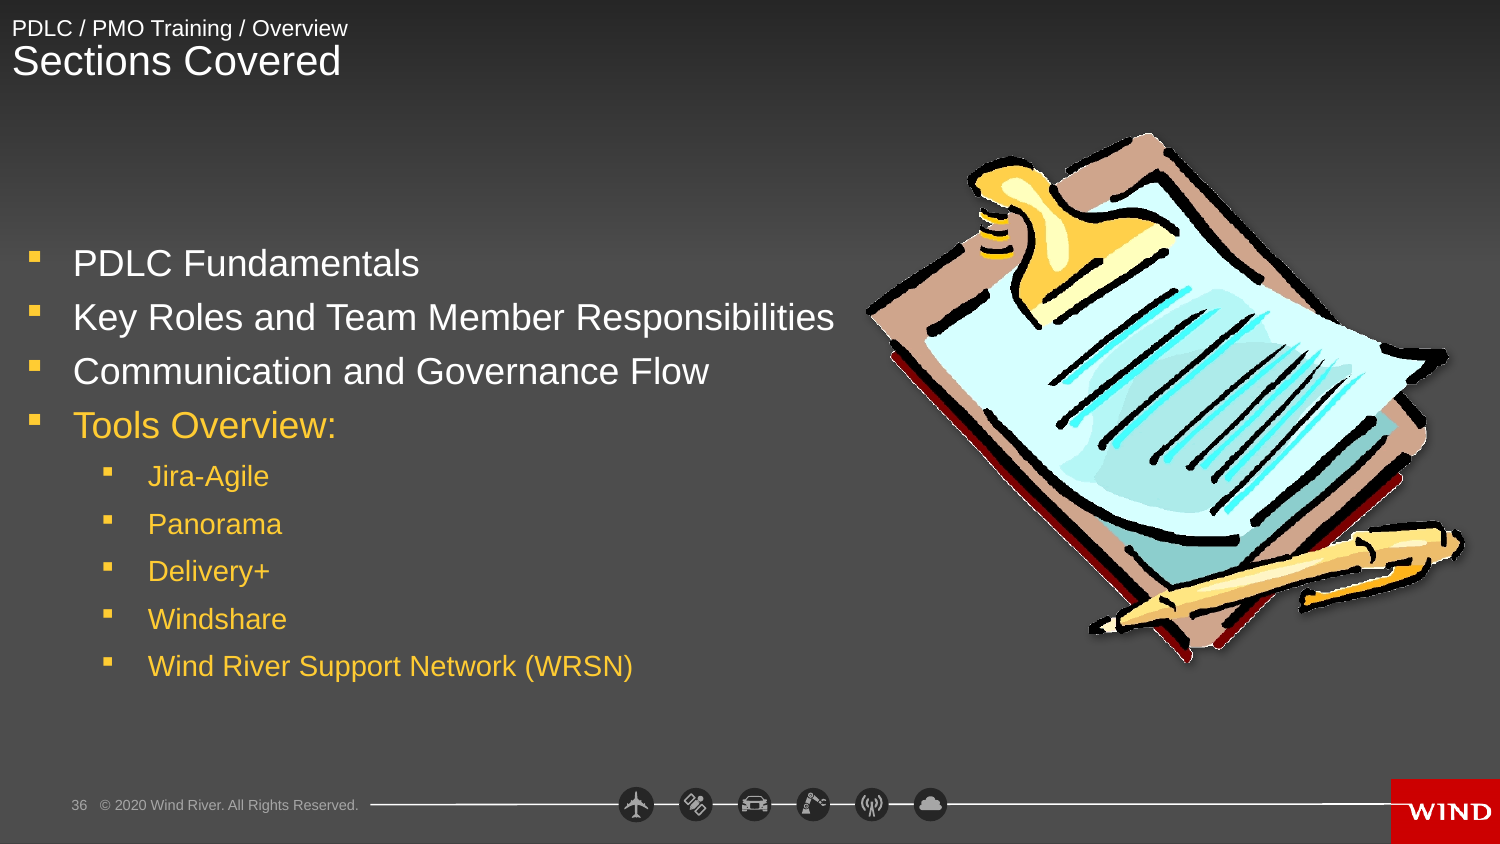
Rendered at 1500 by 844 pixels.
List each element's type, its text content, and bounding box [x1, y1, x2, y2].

text_box PDLC Fundamentals Key Roles and Team Member Responsibilities Communication and Governance Flow Tools Overview: Jira-Agile Panorama Delivery+ Windshare Wind River Support Network (WRSN) [11, 236, 1134, 691]
picture [1391, 779, 1500, 844]
picture [866, 132, 1467, 664]
title PDLC / PMO Training / Overview Sections Covered [11, 17, 1481, 84]
